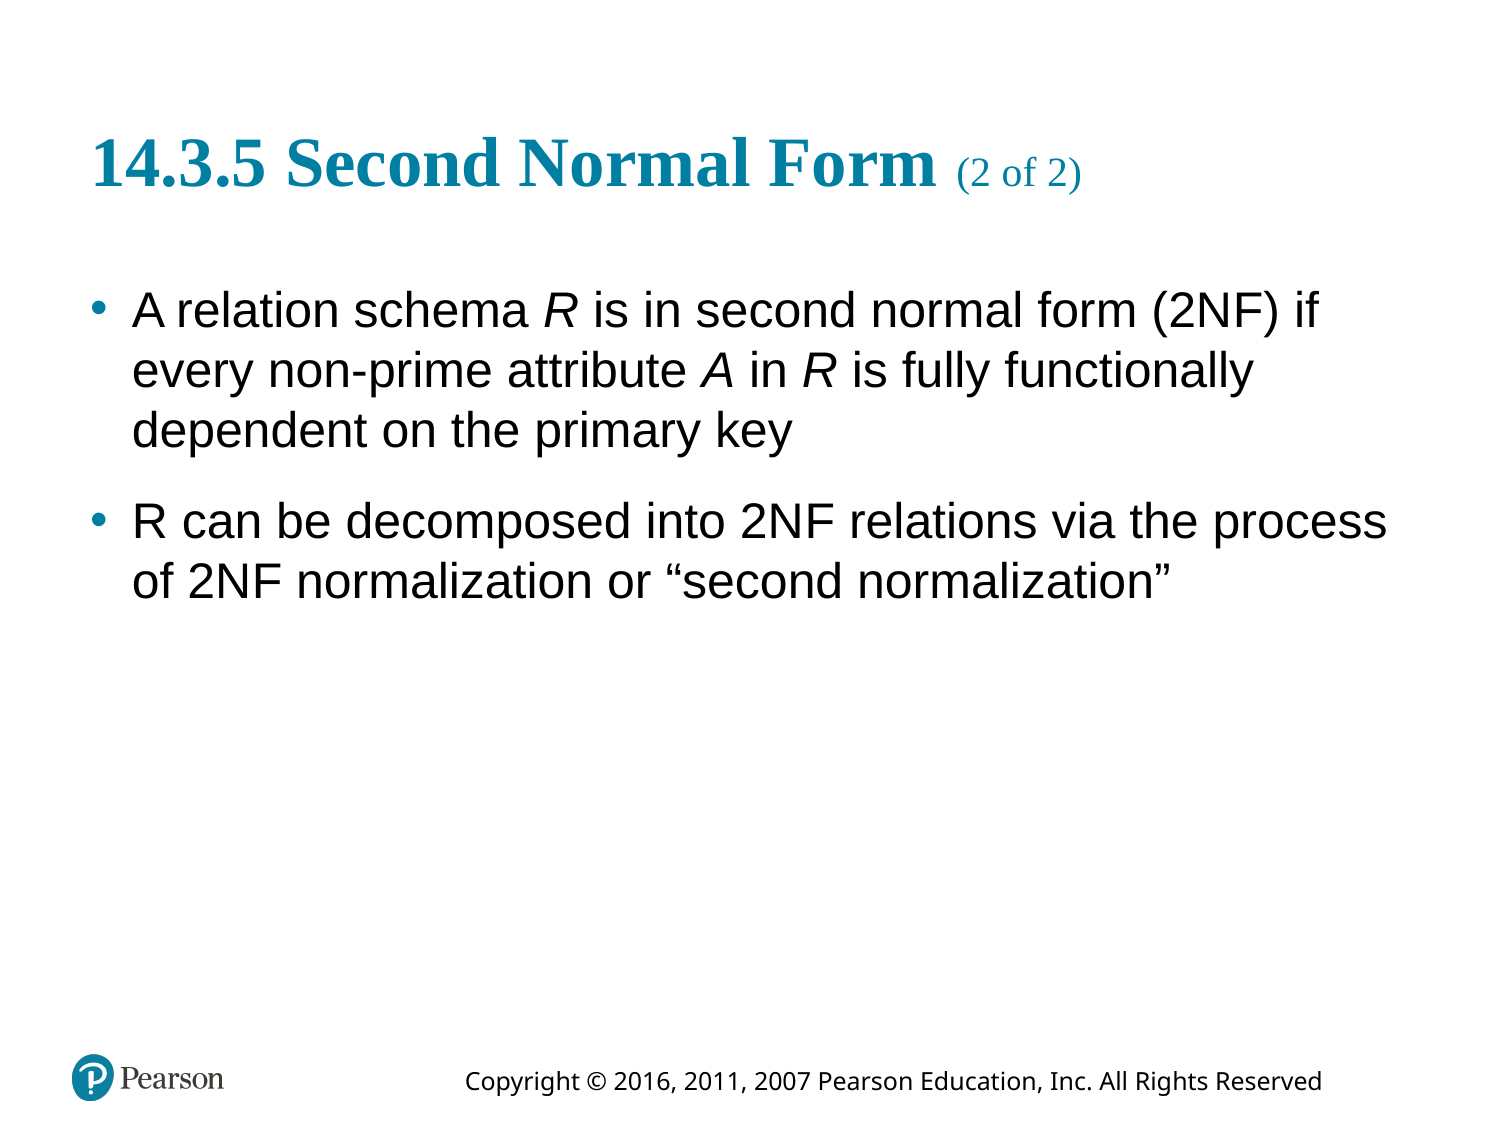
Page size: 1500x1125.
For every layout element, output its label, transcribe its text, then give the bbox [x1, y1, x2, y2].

list A relation schema R is in second normal form (2N F) if every non-prime attribute A in R is fully functionally dependent on the primary key R can be decomposed into 2N F relations via the process of 2N F normalization or “second normalization” [75, 262, 1425, 1005]
picture [72, 1054, 88, 1070]
title 14.3.5 Second Normal Form (2 of 2) [75, 35, 1425, 216]
picture [98, 1054, 224, 1101]
picture [80, 1063, 106, 1088]
picture [72, 1087, 83, 1101]
